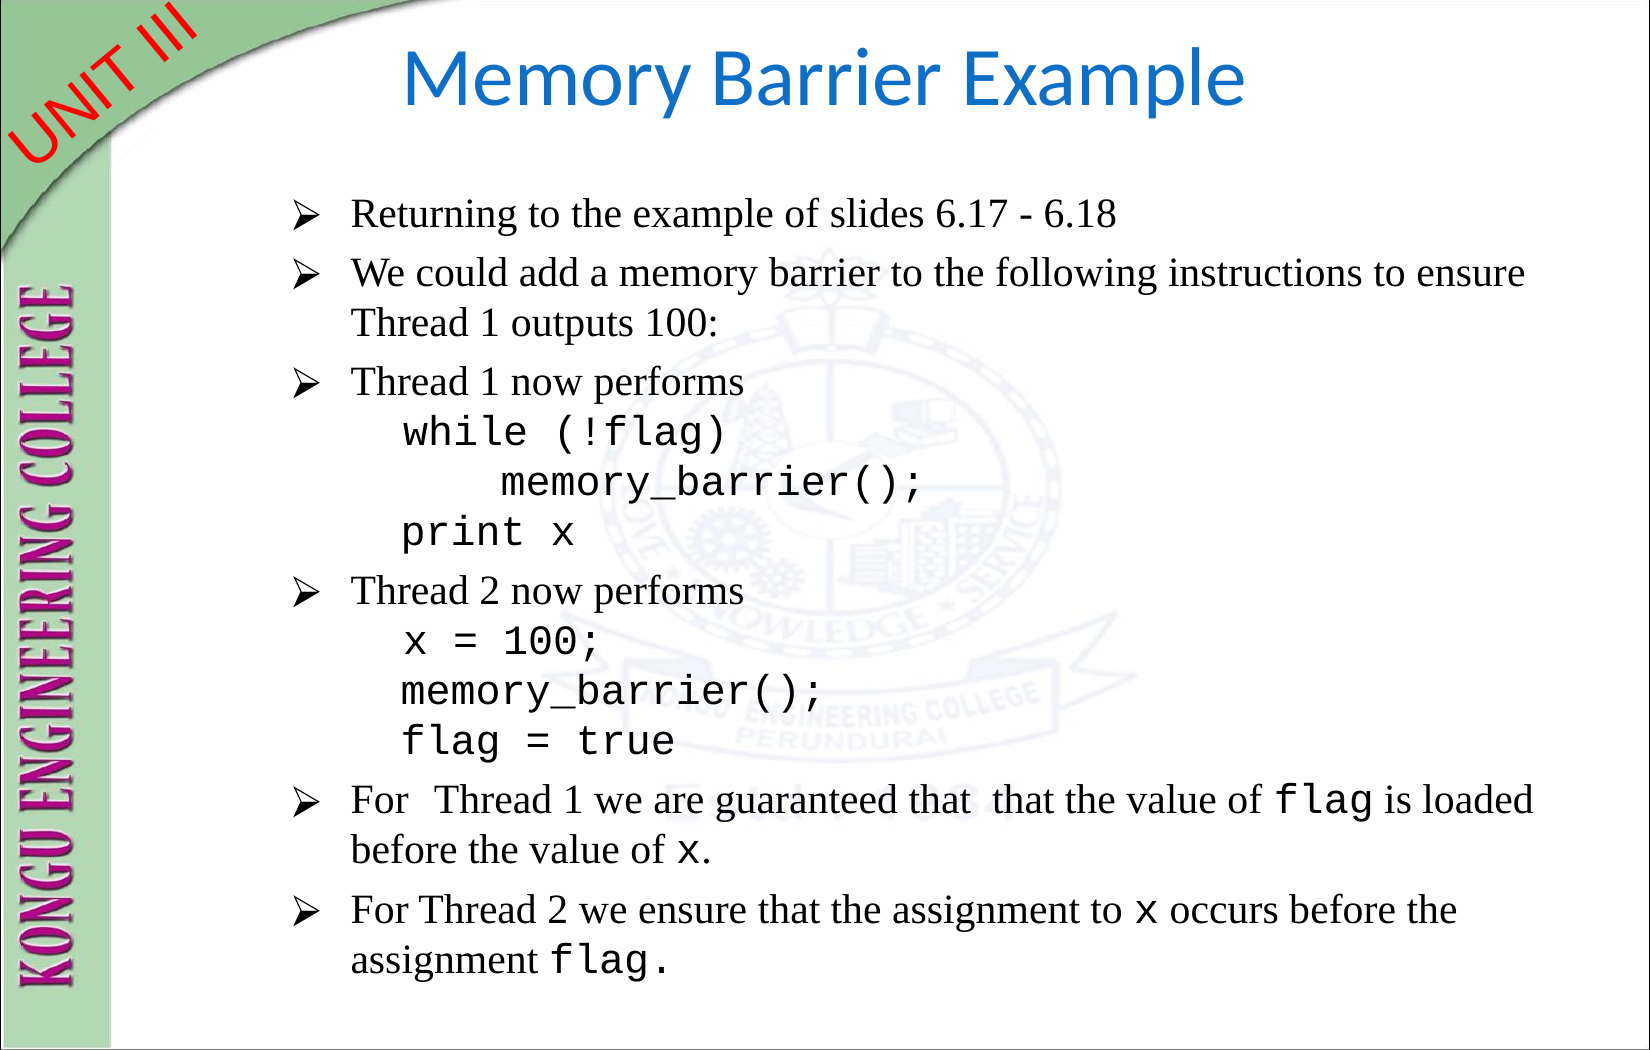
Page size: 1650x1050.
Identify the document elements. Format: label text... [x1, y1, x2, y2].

picture [0, 0, 1650, 1050]
title Memory Barrier Example [195, 34, 1455, 123]
list Returning to the example of slides 6.17 - 6.18 We could add a memory barrier to the following instructions to ensure Thread 1 outputs 100: Thread 1 now performs while (!flag) memory_barrier(); print x Thread 2 now performs x = 100; memory_barrier(); flag = true For Thread 1 we are guaranteed that that the value of flag is loaded before the value of x. For Thread 2 we ensure that the assignment to x occurs before the assignment flag. [253, 177, 1558, 922]
